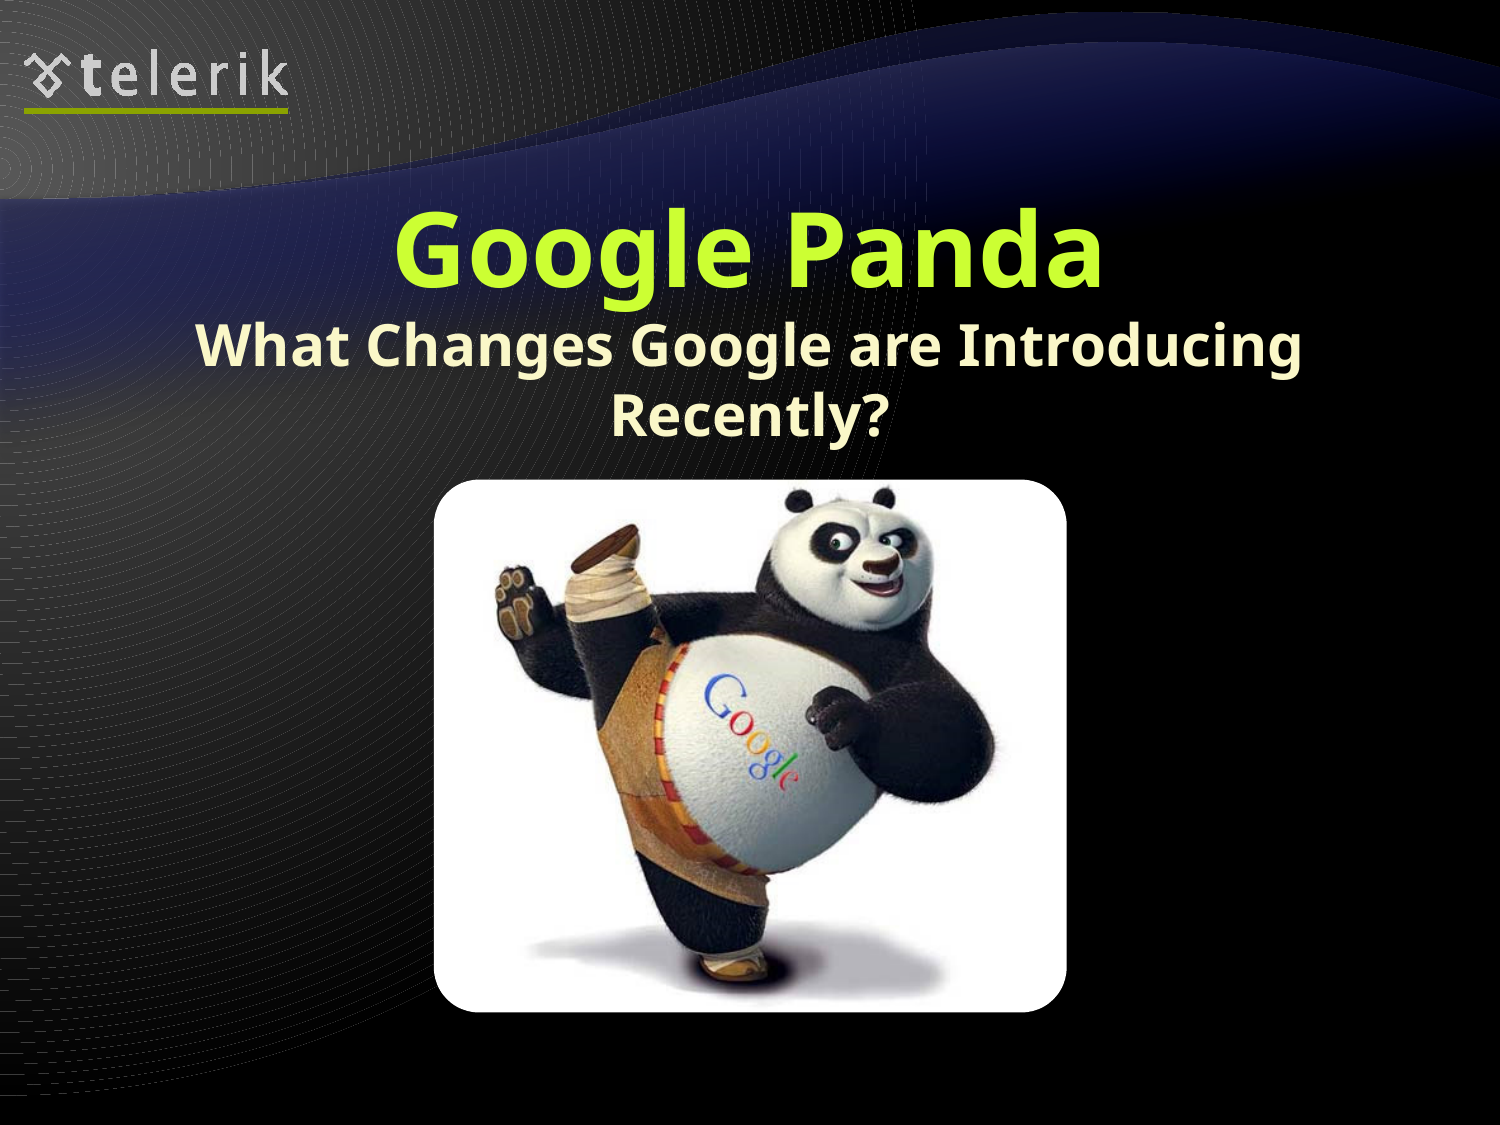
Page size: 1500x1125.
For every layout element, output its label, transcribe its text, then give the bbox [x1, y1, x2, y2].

picture [433, 479, 1067, 1013]
title Google Panda [99, 200, 1400, 313]
subtitle What Changes Google are Introducing Recently? [99, 331, 1400, 425]
picture [24, 49, 288, 114]
